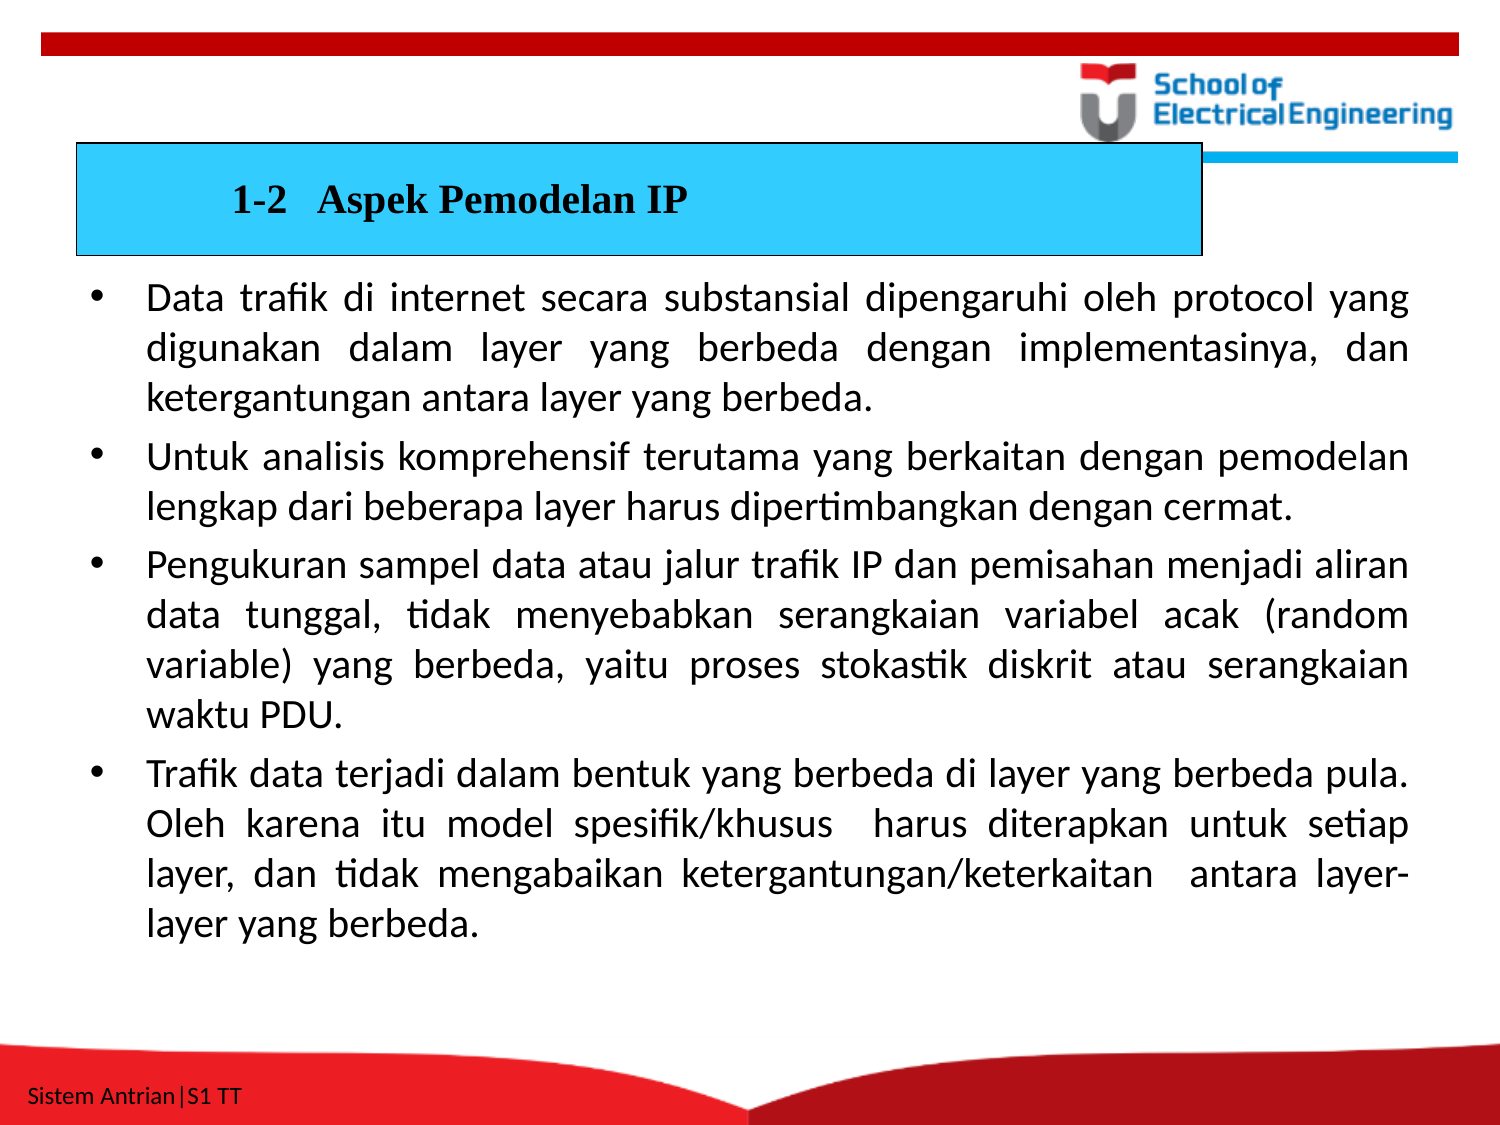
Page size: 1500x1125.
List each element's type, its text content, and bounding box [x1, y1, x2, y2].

text_box [76, 142, 1202, 256]
footer Sistem Antrian|S1 TT [12, 1065, 656, 1125]
text_box Data trafik di internet secara substansial dipengaruhi oleh protocol yang digunakan dalam layer yang berbeda dengan implementasinya, dan ketergantungan antara layer yang berbeda. Untuk analisis komprehensif terutama yang berkaitan dengan pemodelan lengkap dari beberapa layer harus dipertimbangkan dengan cermat. Pengukuran sampel data atau jalur trafik IP dan pemisahan menjadi aliran data tunggal, tidak menyebabkan serangkaian variabel acak (random variable) yang berbeda, yaitu proses stokastik diskrit atau serangkaian waktu PDU. Trafik data terjadi dalam bentuk yang berbeda di layer yang berbeda pula. Oleh karena itu model spesifik/khusus harus diterapkan untuk setiap layer, dan tidak mengabaikan ketergantungan/keterkaitan antara layer-layer yang berbeda. [74, 262, 1425, 1035]
picture [1073, 63, 1458, 152]
picture [0, 1036, 1500, 1125]
text_box 1-2 Aspek Pemodelan IP [216, 164, 704, 230]
